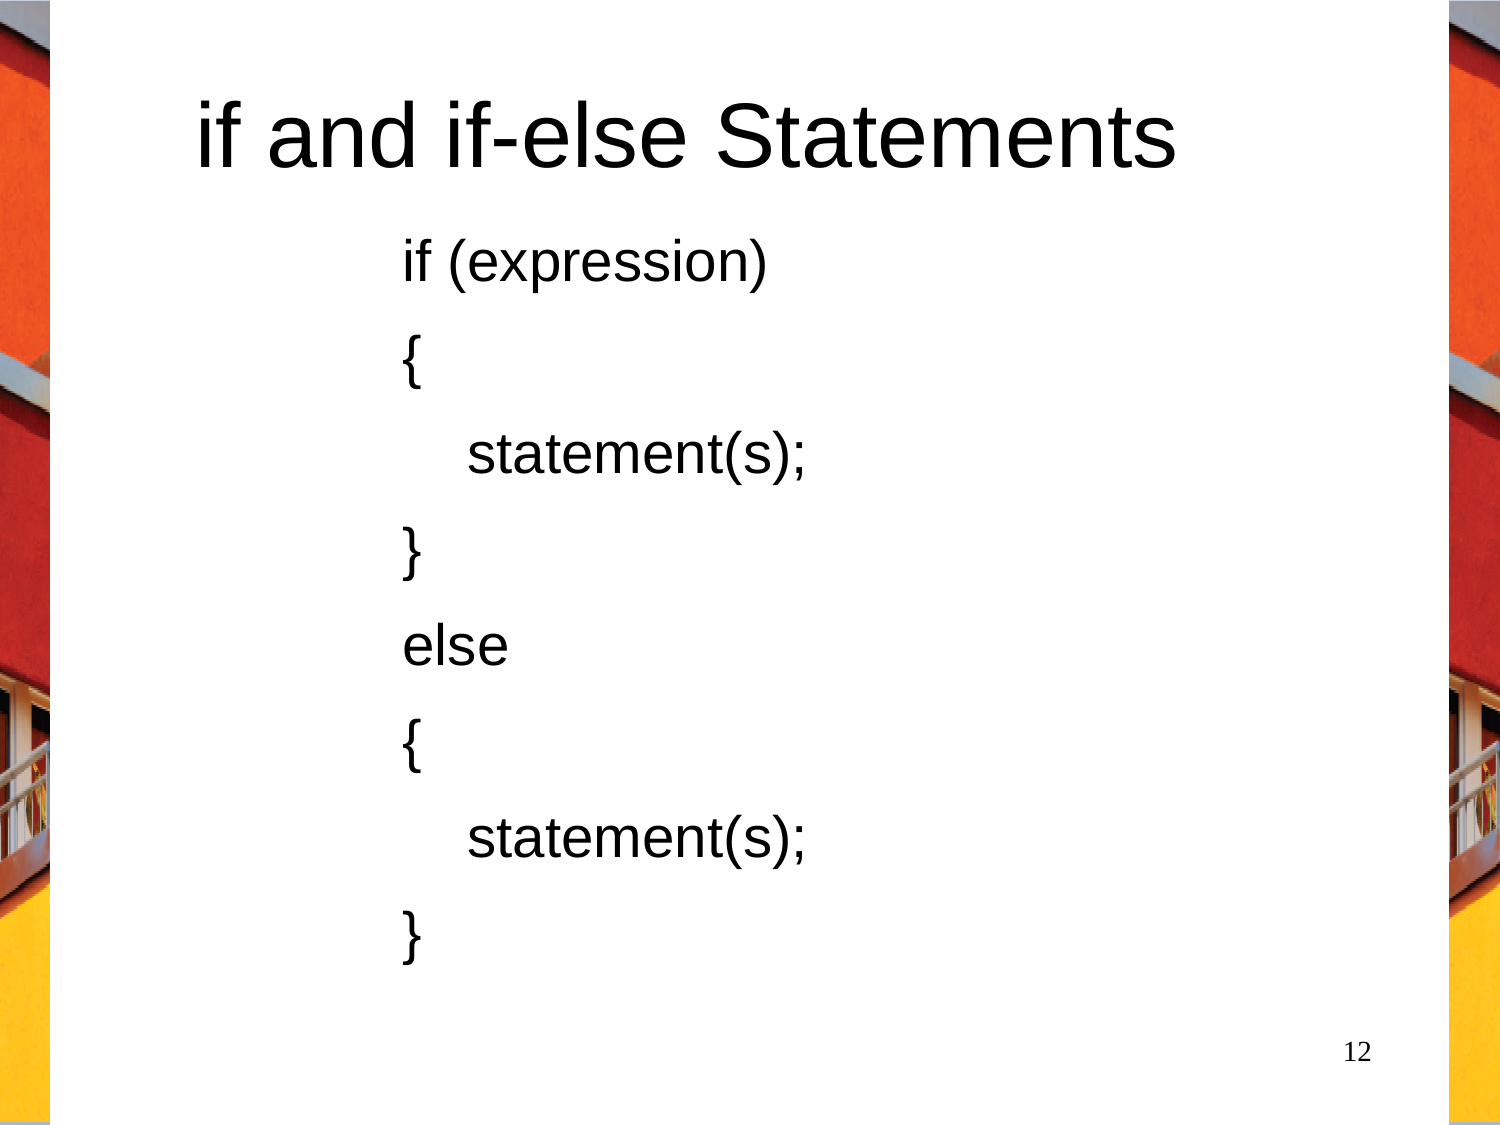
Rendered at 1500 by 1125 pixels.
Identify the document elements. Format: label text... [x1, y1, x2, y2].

picture [1449, 0, 1500, 1125]
slide_number 12 [1074, 1024, 1388, 1101]
list if (expression) { statement(s); } else { statement(s); } [387, 226, 976, 988]
picture [0, 0, 50, 1125]
title if and if-else Statements [49, 37, 1326, 226]
